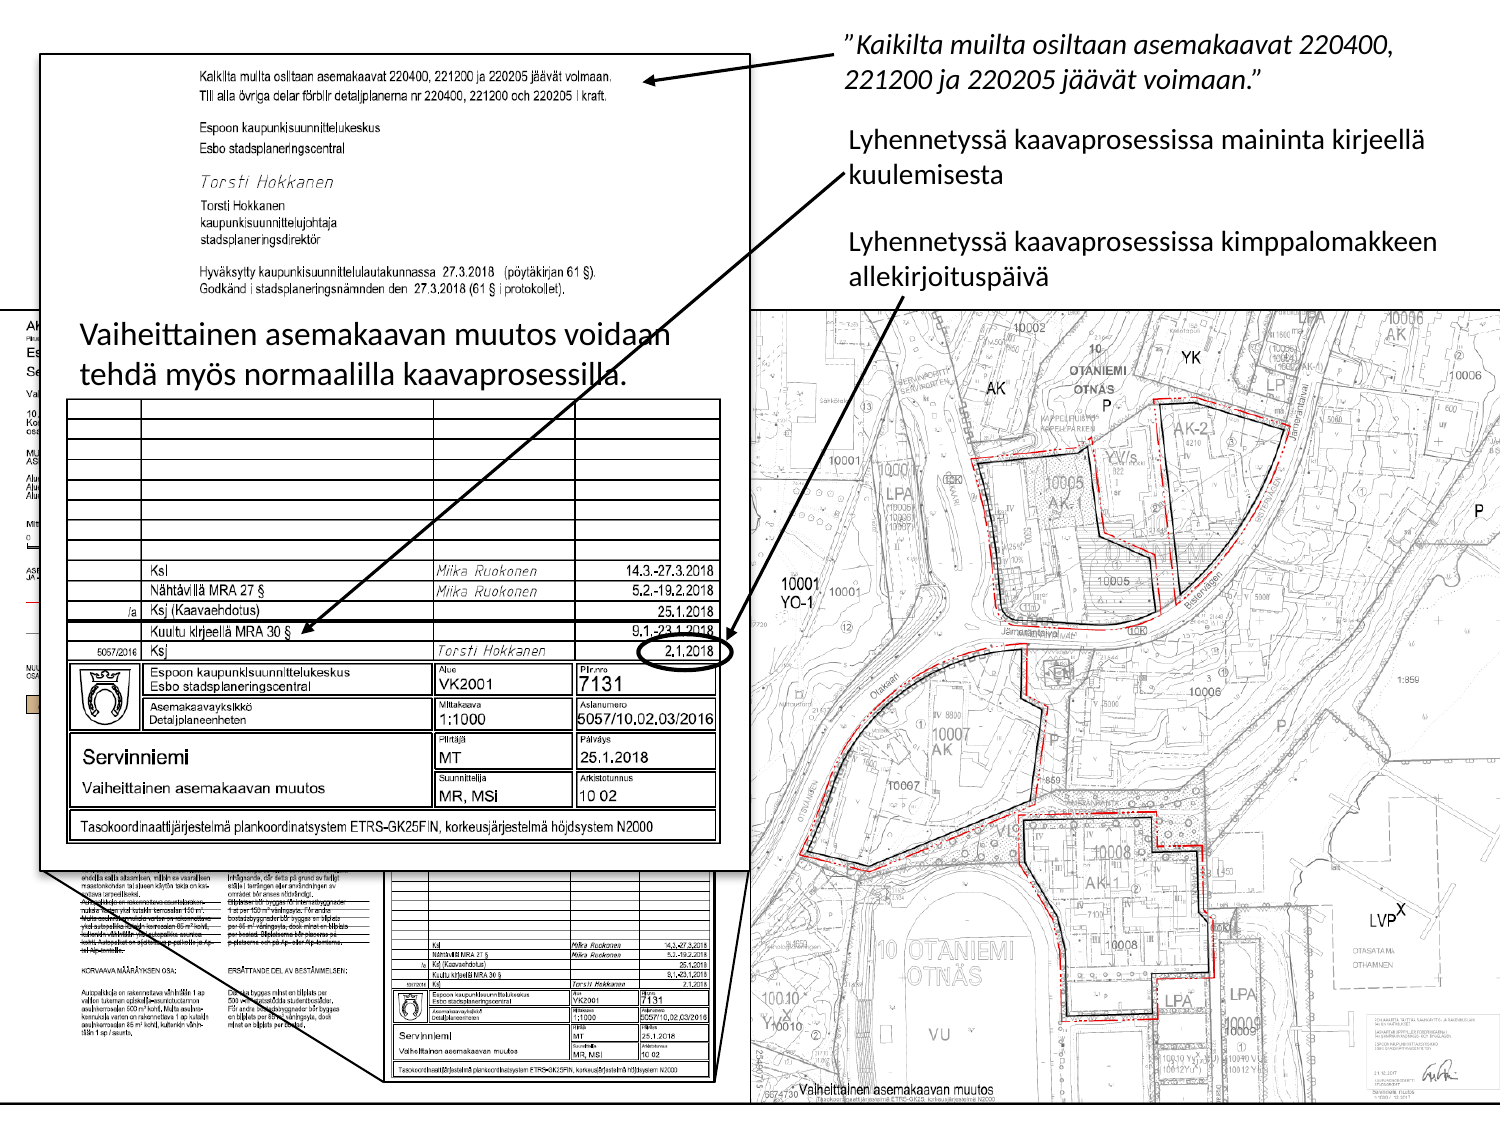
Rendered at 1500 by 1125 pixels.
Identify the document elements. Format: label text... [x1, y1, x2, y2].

picture [0, 54, 1500, 1104]
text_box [714, 877, 749, 1083]
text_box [726, 295, 904, 641]
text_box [41, 877, 385, 1083]
text_box Lyhennetyssä kaavaprosessissa kimppalomakkeen allekirjoituspäivä [849, 214, 1500, 300]
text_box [642, 54, 835, 83]
text_box Lyhennetyssä kaavaprosessissa maininta kirjeellä kuulemisesta [834, 113, 1483, 198]
picture [29, 29, 355, 224]
text_box ”Kaikilta muilta osiltaan asemakaavat 220400, 221200 ja 220205 jäävät voimaan.” [829, 18, 1459, 103]
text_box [300, 172, 845, 635]
